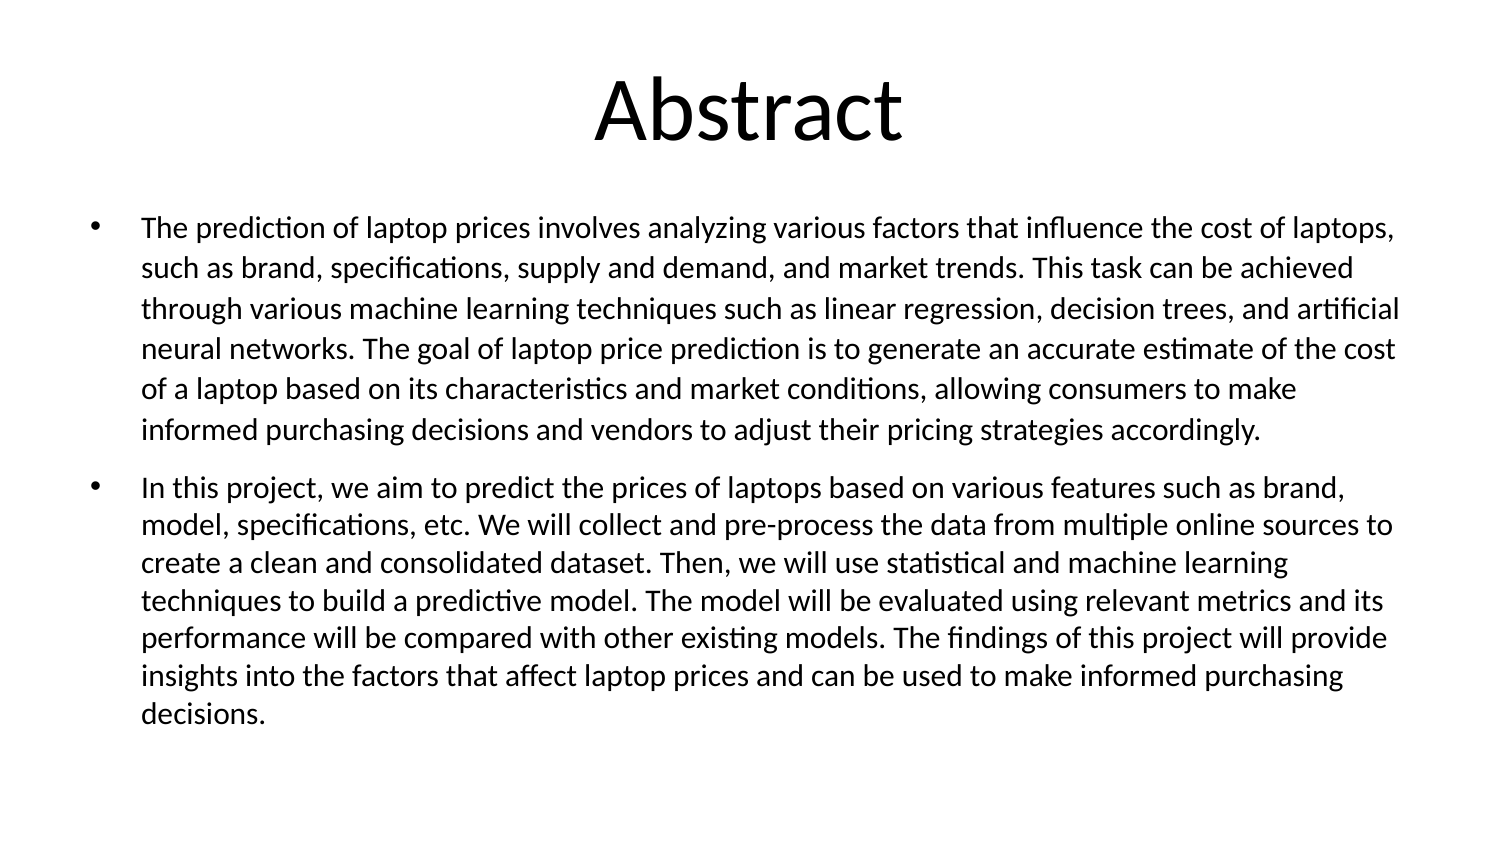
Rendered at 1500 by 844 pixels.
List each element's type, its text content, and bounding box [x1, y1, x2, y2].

title Abstract [75, 33, 1425, 175]
list The prediction of laptop prices involves analyzing various factors that influence the cost of laptops, such as brand, specifications, supply and demand, and market trends. This task can be achieved through various machine learning techniques such as linear regression, decision trees, and artificial neural networks. The goal of laptop price prediction is to generate an accurate estimate of the cost of a laptop based on its characteristics and market conditions, allowing consumers to make informed purchasing decisions and vendors to adjust their pricing strategies accordingly. In this project, we aim to predict the prices of laptops based on various features such as brand, model, specifications, etc. We will collect and pre-process the data from multiple online sources to create a clean and consolidated dataset. Then, we will use statistical and machine learning techniques to build a predictive model. The model will be evaluated using relevant metrics and its performance will be compared with other existing models. The findings of this project will provide insights into the factors that affect laptop prices and can be used to make informed purchasing decisions. [75, 196, 1425, 754]
